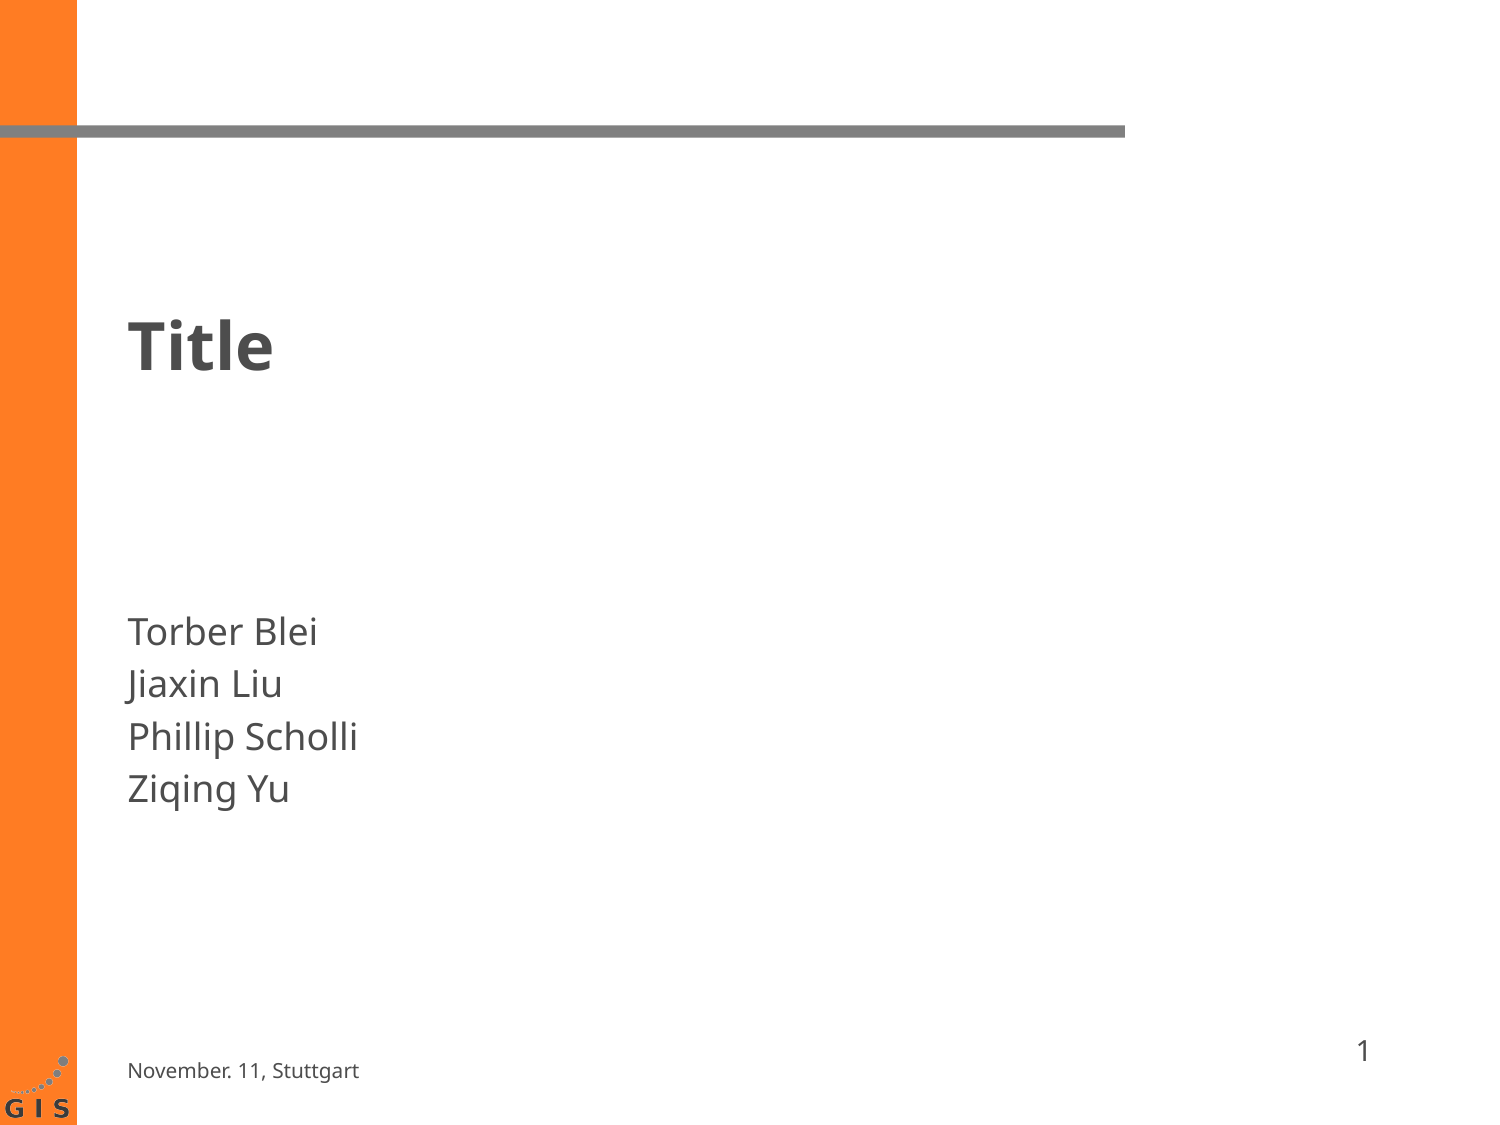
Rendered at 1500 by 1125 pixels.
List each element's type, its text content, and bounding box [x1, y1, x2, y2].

subtitle Torber Blei Jiaxin Liu Phillip Scholli Ziqing Yu [112, 600, 1140, 775]
text_box November. 11, Stuttgart [112, 1050, 502, 1094]
title Title [112, 249, 1388, 438]
picture [5, 1056, 69, 1118]
slide_number 1 [1074, 1024, 1388, 1101]
